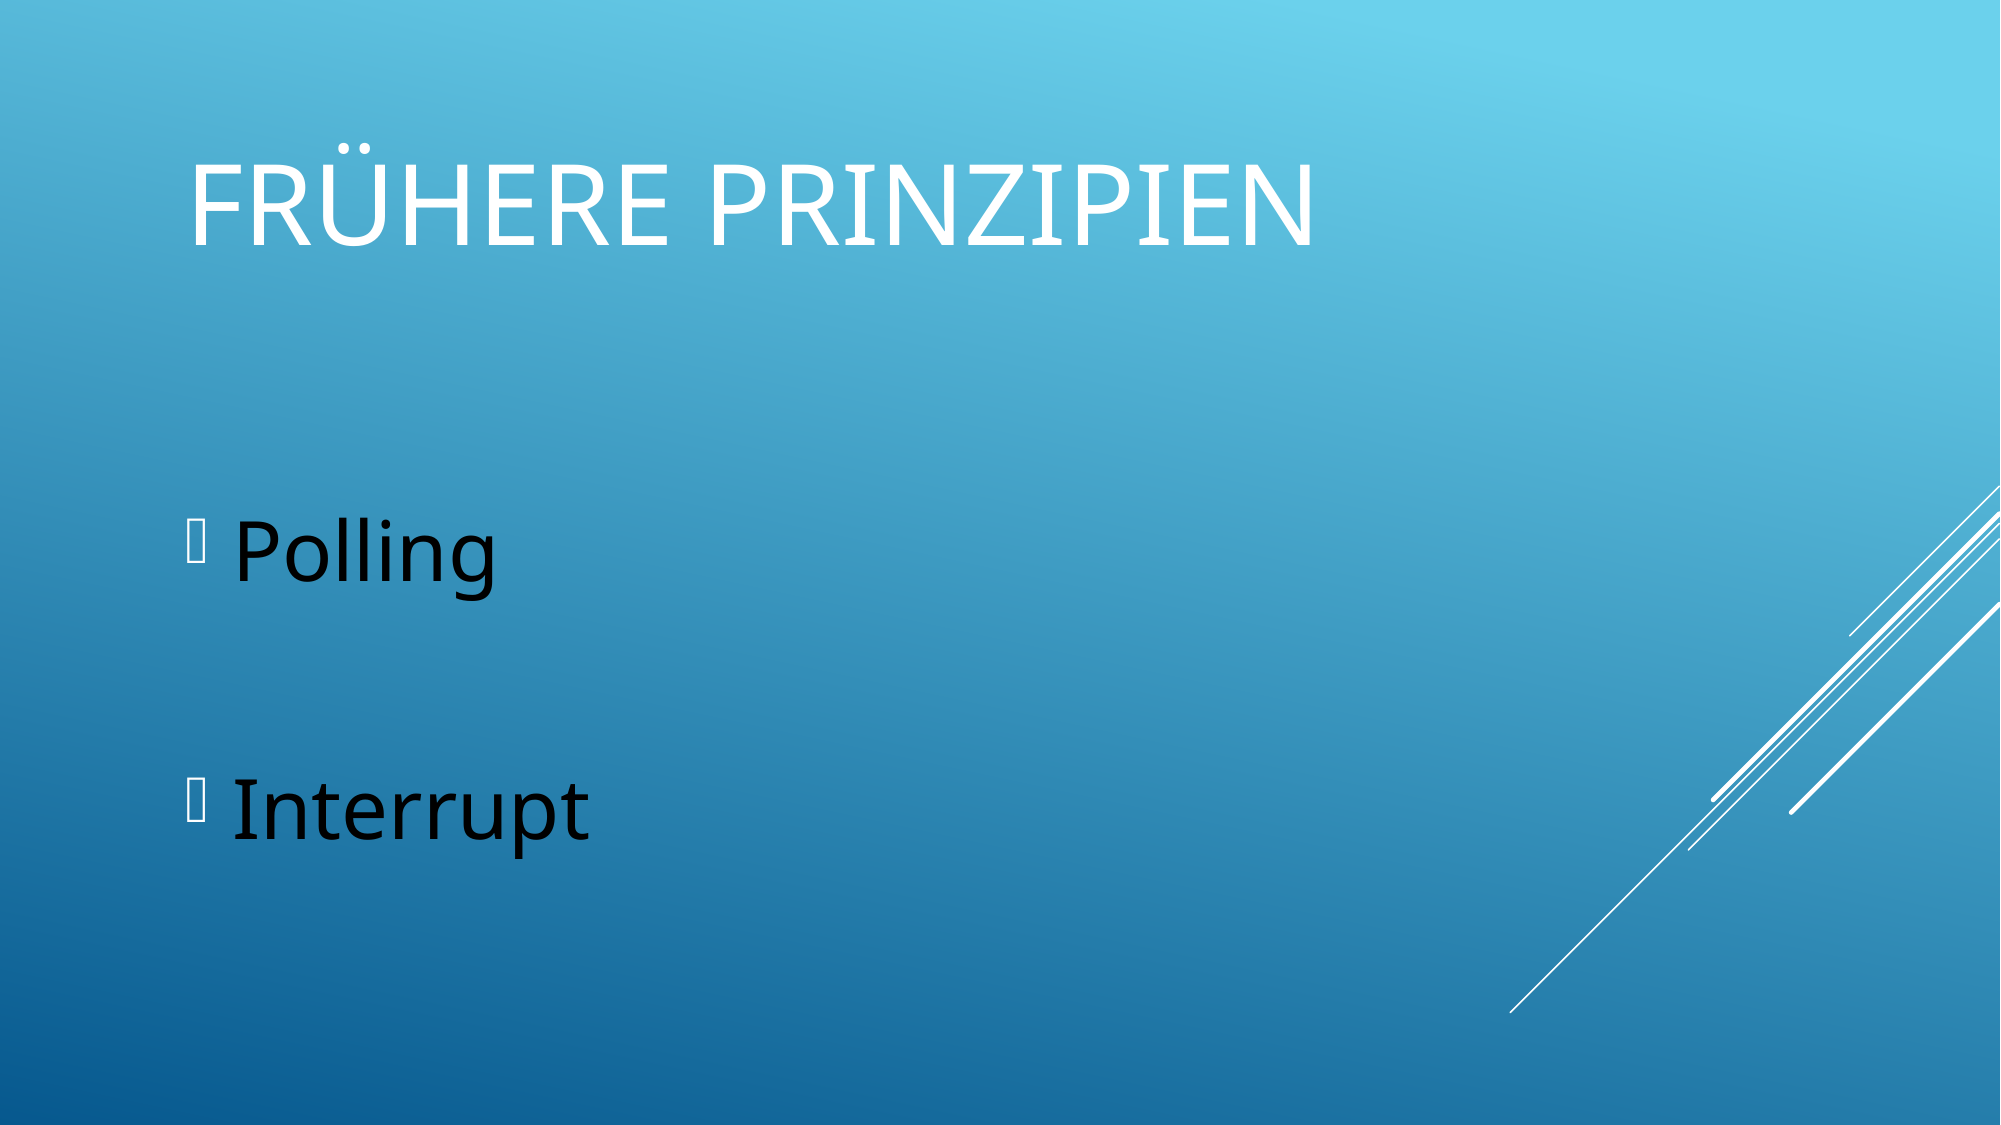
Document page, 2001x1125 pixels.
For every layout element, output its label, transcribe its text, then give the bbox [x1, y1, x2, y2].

list Polling Interrupt [170, 380, 1571, 974]
title Frühere prinzipien [170, 76, 1571, 324]
